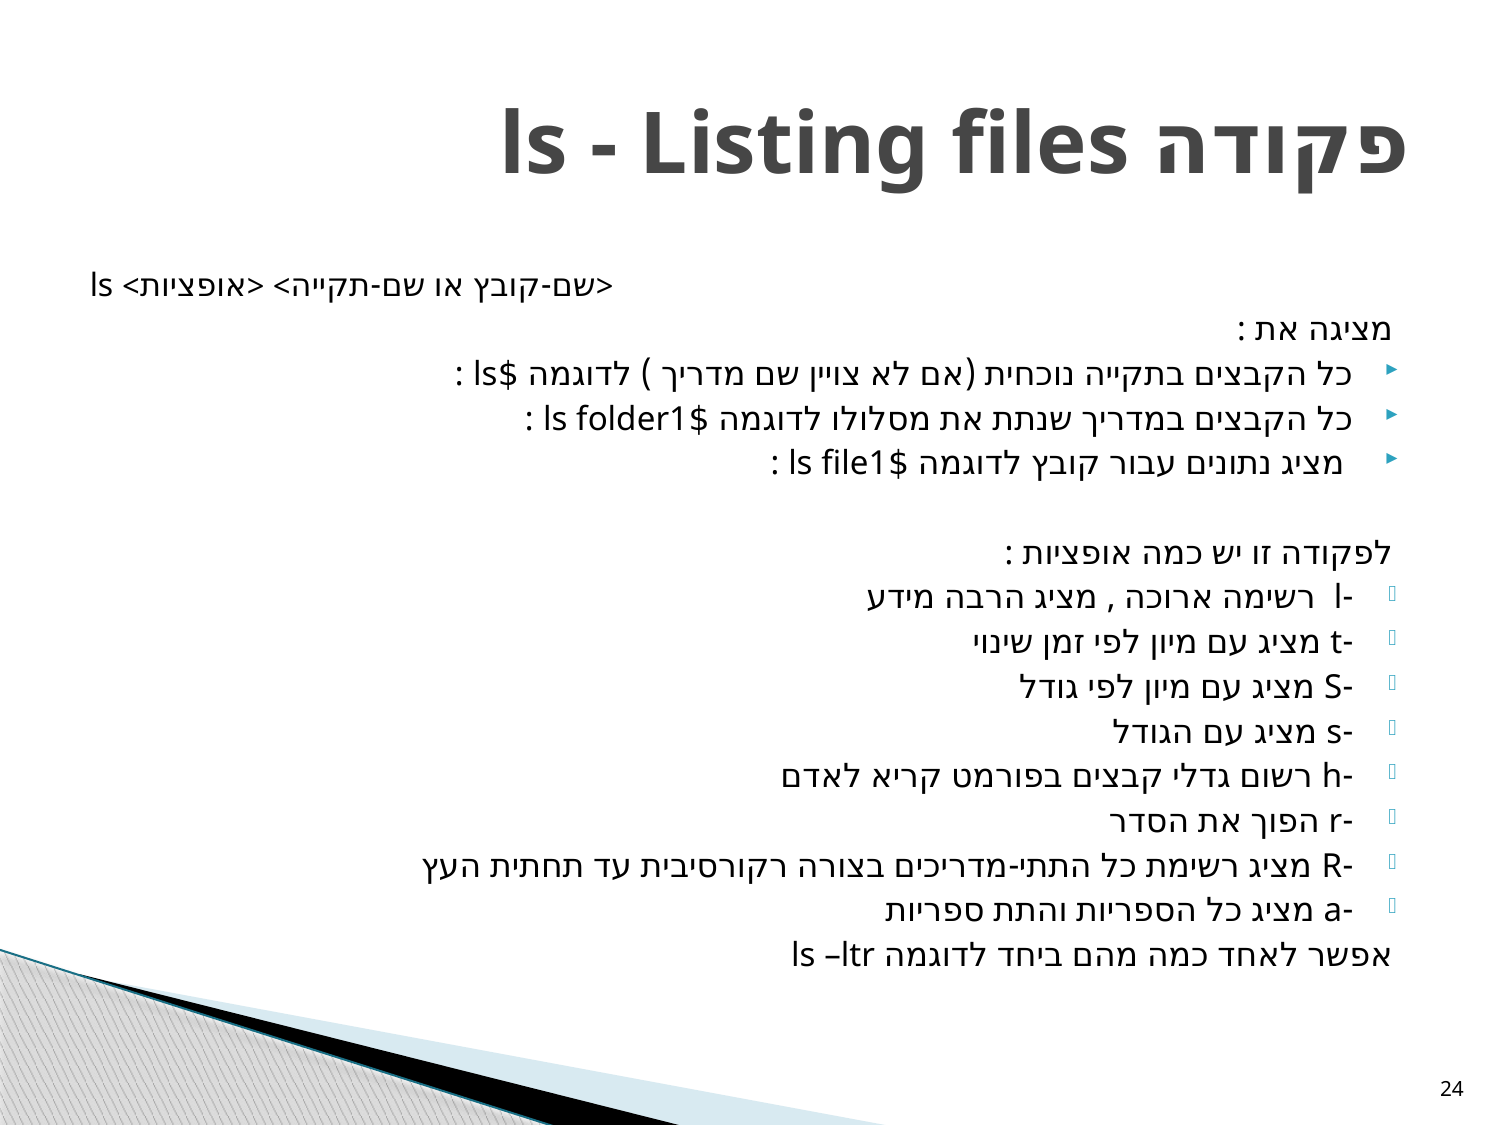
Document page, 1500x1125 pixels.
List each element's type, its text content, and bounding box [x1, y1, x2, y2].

title פקודה ls - Listing files [75, 45, 1425, 233]
slide_number 24 [1418, 1051, 1479, 1112]
list <שם-קובץ או שם-תקייה> <אופציות> ls מציגה את : כל הקבצים בתקייה נוכחית (אם לא צויין שם מדריך ) לדוגמה $ls : כל הקבצים במדריך שנתת את מסלולו לדוגמה $ls folder1 : מציג נתונים עבור קובץ לדוגמה $ls file1 : לפקודה זו יש כמה אופציות : -l רשימה ארוכה , מציג הרבה מידע -t מציג עם מיון לפי זמן שינוי -S מציג עם מיון לפי גודל -s מציג עם הגודל -h רשום גדלי קבצים בפורמט קריא לאדם -r הפוך את הסדר -R מציג רשימת כל התתי-מדריכים בצורה רקורסיבית עד תחתית העץ -a מציג כל הספריות והתת ספריות אפשר לאחד כמה מהם ביחד לדוגמה ls –ltr [75, 243, 1425, 986]
